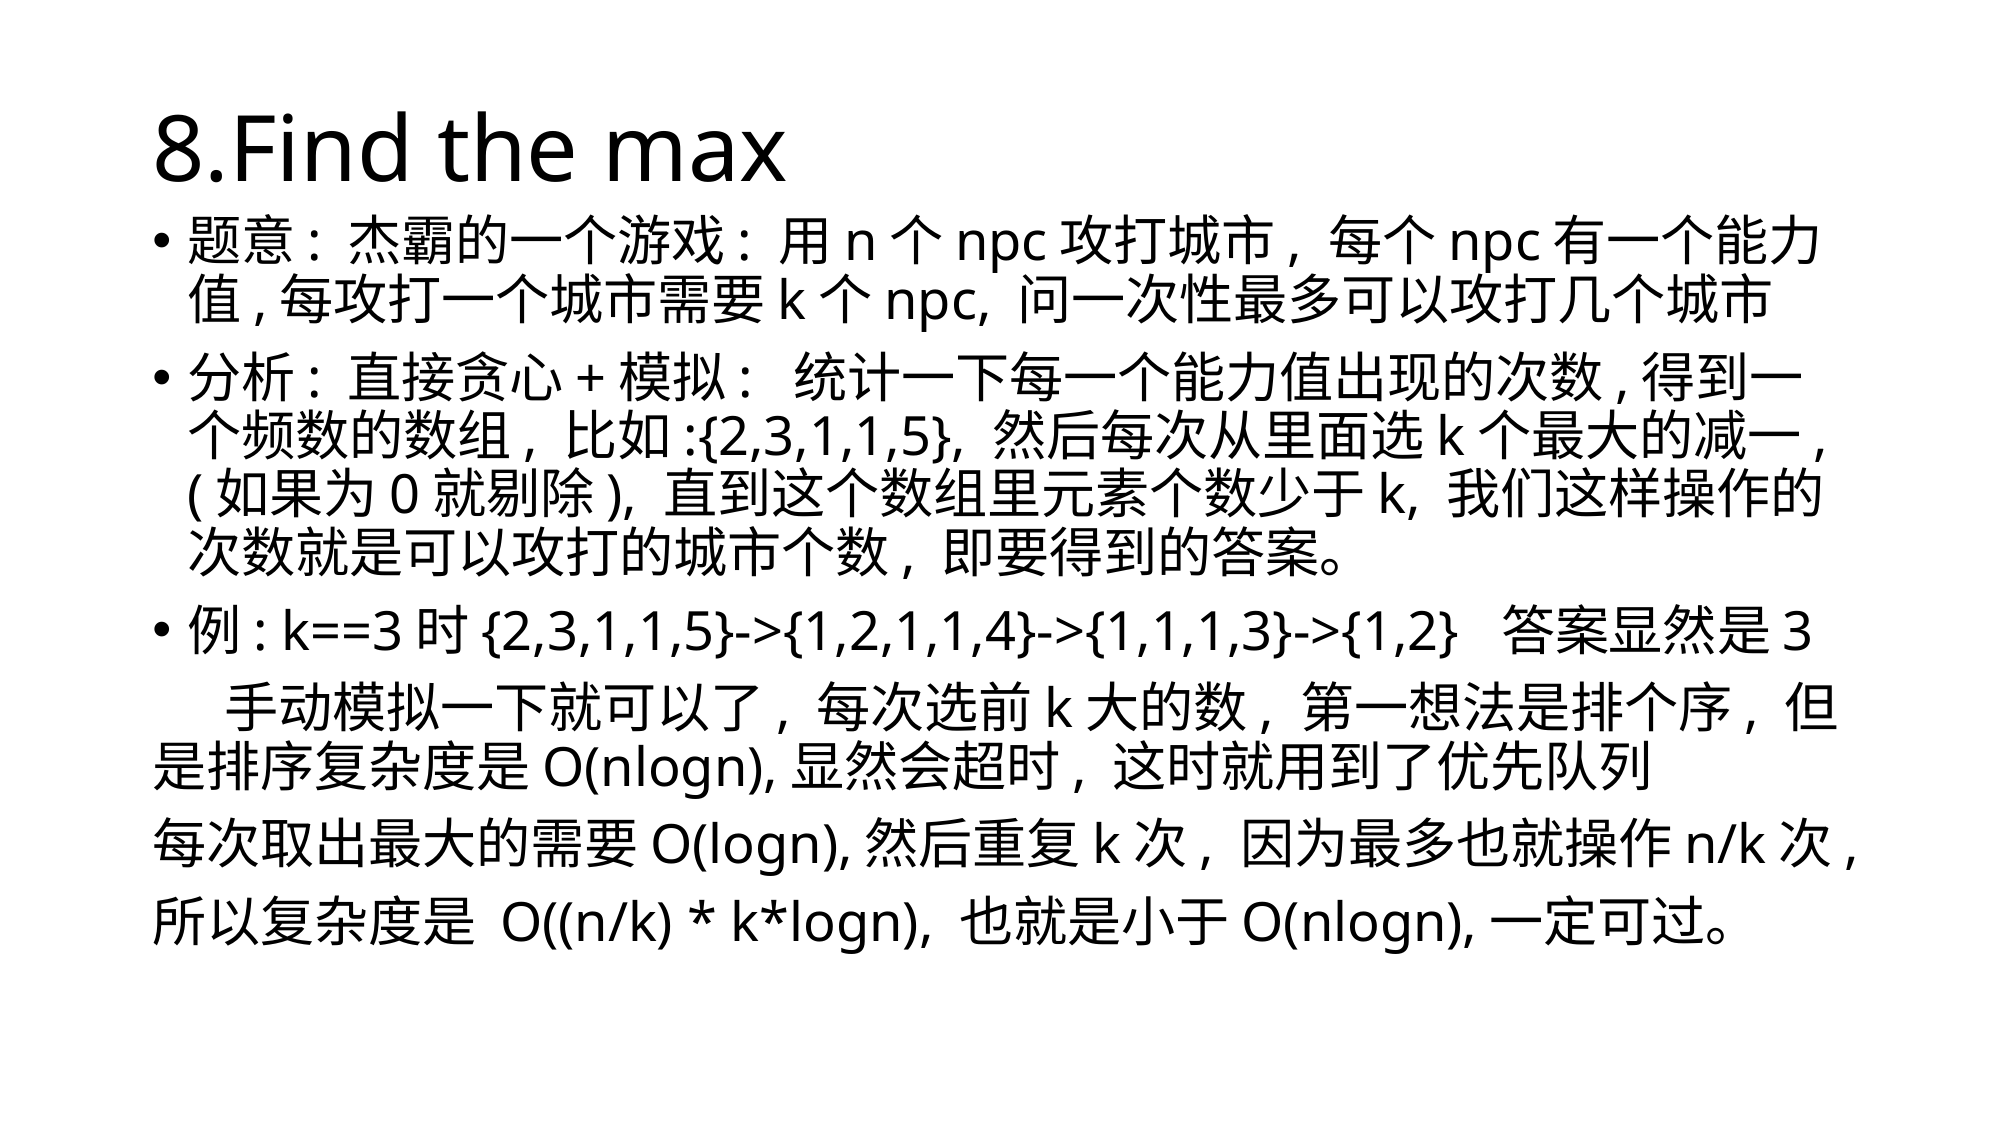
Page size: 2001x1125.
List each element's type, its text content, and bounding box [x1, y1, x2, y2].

title 8.Find the max [137, 68, 1863, 206]
list 题意: 杰霸的一个游戏: 用n个npc攻打城市, 每个npc有一个能力值,每攻打一个城市需要k个npc, 问一次性最多可以攻打几个城市 分析: 直接贪心+模拟: 统计一下每一个能力值出现的次数,得到一个频数的数组, 比如:{2,3,1,1,5}, 然后每次从里面选k个最大的减一,(如果为0就剔除), 直到这个数组里元素个数少于k, 我们这样操作的次数就是可以攻打的城市个数, 即要得到的答案。 例: k==3时{2,3,1,1,5}->{1,2,1,1,4}->{1,1,1,3}->{1,2} 答案显然是3 手动模拟一下就可以了, 每次选前k大的数, 第一想法是排个序, 但是排序复杂度是O(nlogn),显然会超时, 这时就用到了优先队列 每次取出最大的需要O(logn),然后重复k次, 因为最多也就操作n/k次, 所以复杂度是 O((n/k) * k*logn), 也就是小于O(nlogn),一定可过。 [137, 206, 1863, 1017]
